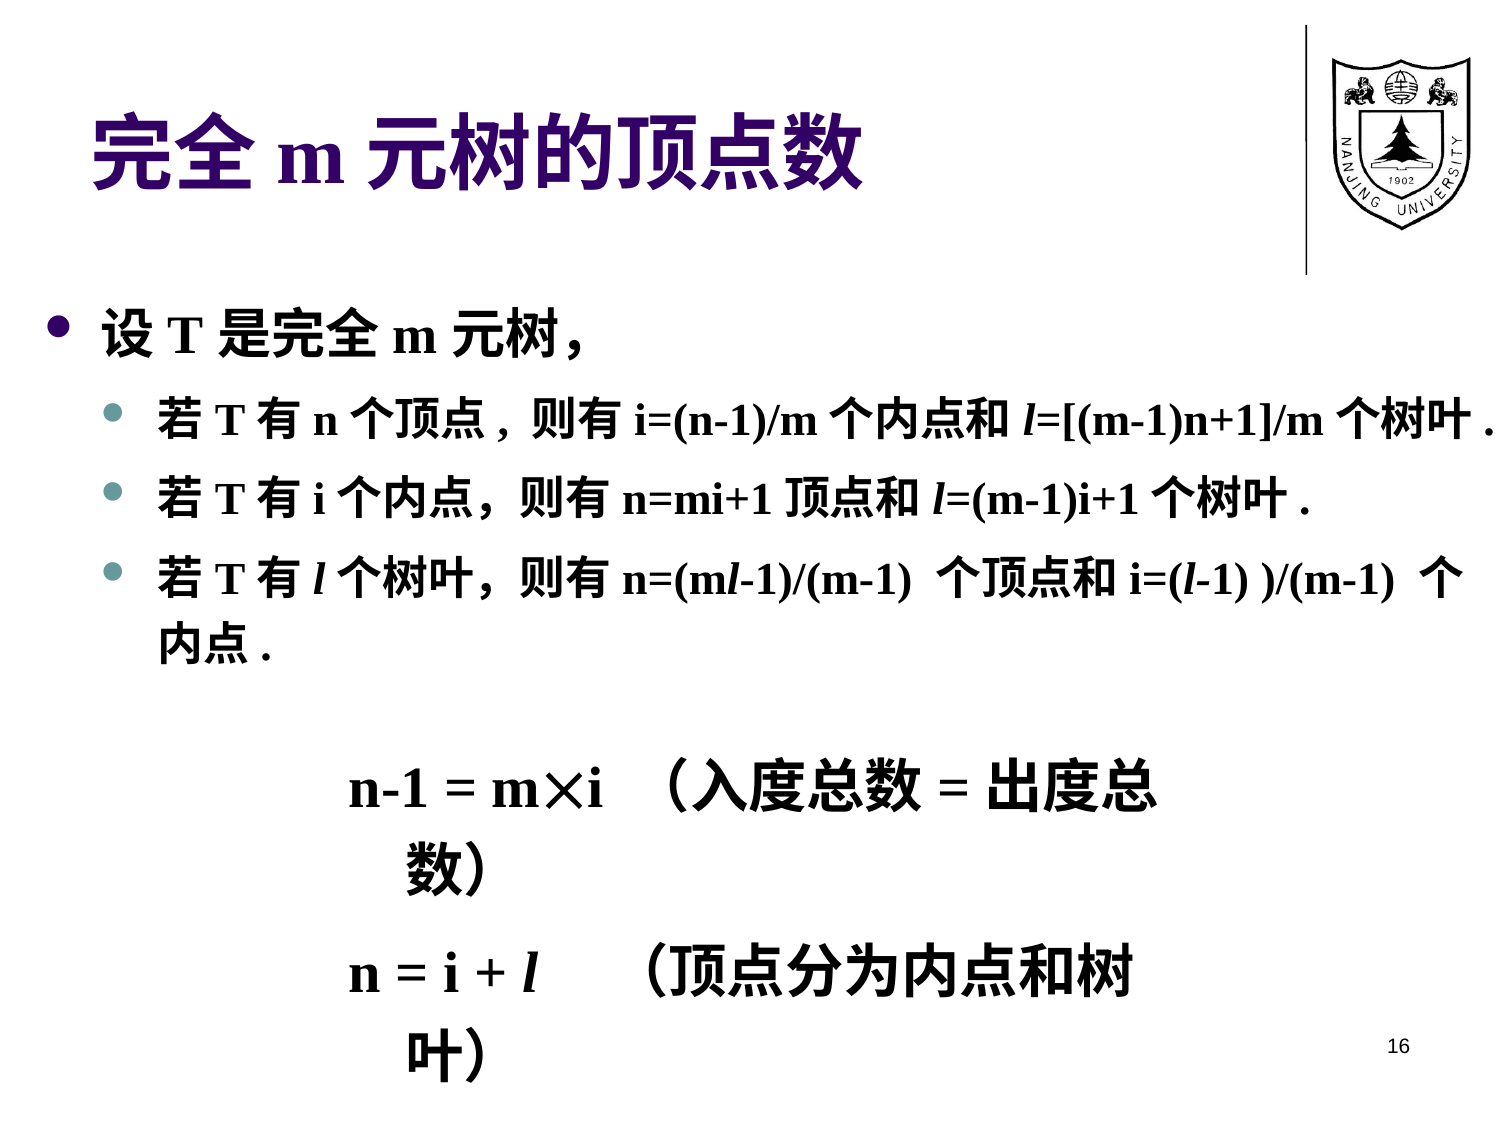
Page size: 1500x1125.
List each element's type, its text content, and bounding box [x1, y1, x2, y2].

list 设T是完全m元树， 若T有n个顶点, 则有i=(n-1)/m个内点和l=[(m-1)n+1]/m个树叶. 若T有i个内点，则有n=mi+1顶点和l=(m-1)i+1个树叶. 若T有l个树叶，则有n=(ml-1)/(m-1) 个顶点和i=(l-1) )/(m-1) 个内点. [29, 278, 1500, 681]
picture [1328, 51, 1481, 235]
slide_number 16 [1074, 1024, 1426, 1101]
text_box n-1 = mi （入度总数=出度总数） n = i + l （顶点分为内点和树叶） [277, 727, 1247, 934]
title 完全m元树的顶点数 [75, 90, 1313, 209]
